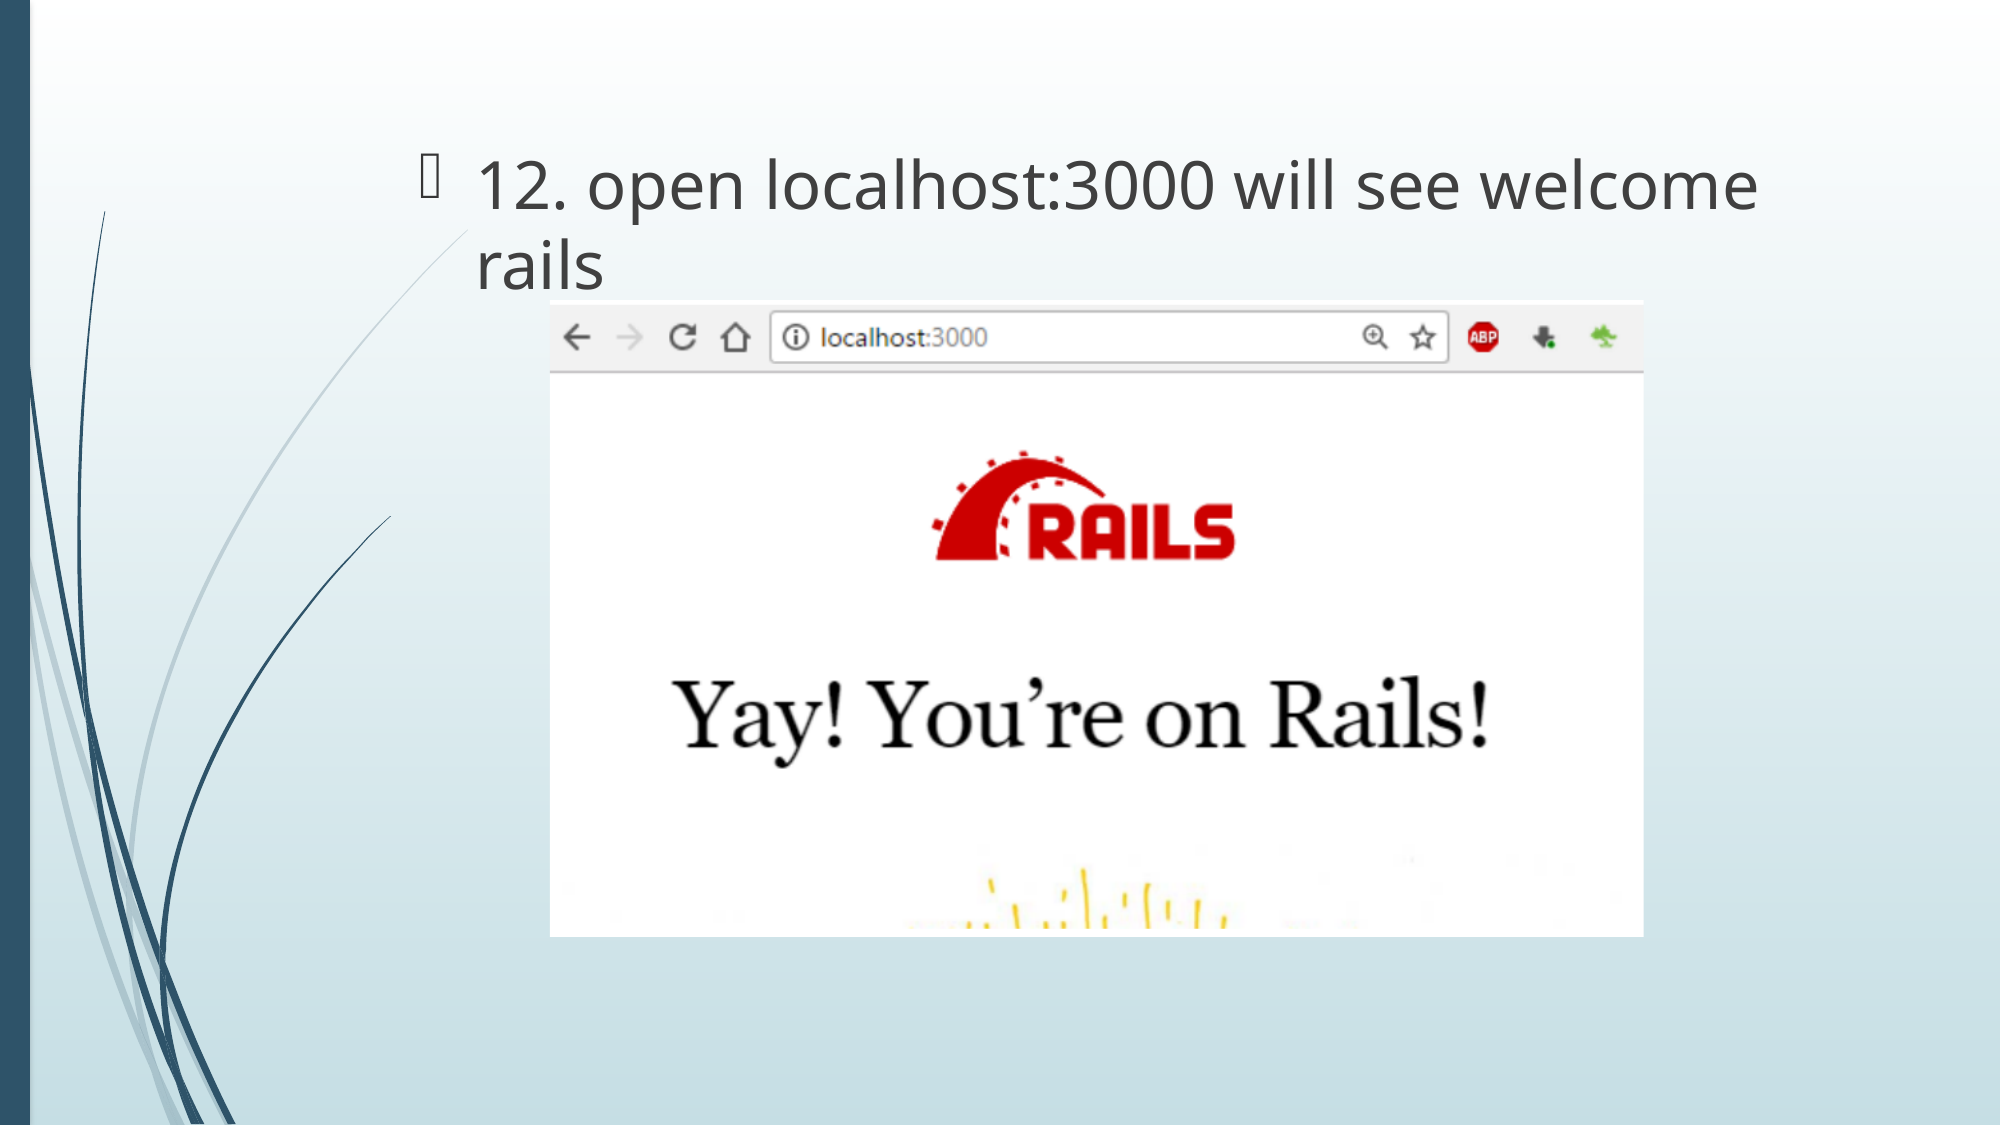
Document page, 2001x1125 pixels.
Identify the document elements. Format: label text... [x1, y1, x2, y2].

picture [549, 299, 1644, 937]
list 12. open localhost:3000 will see welcome rails [403, 135, 1867, 773]
